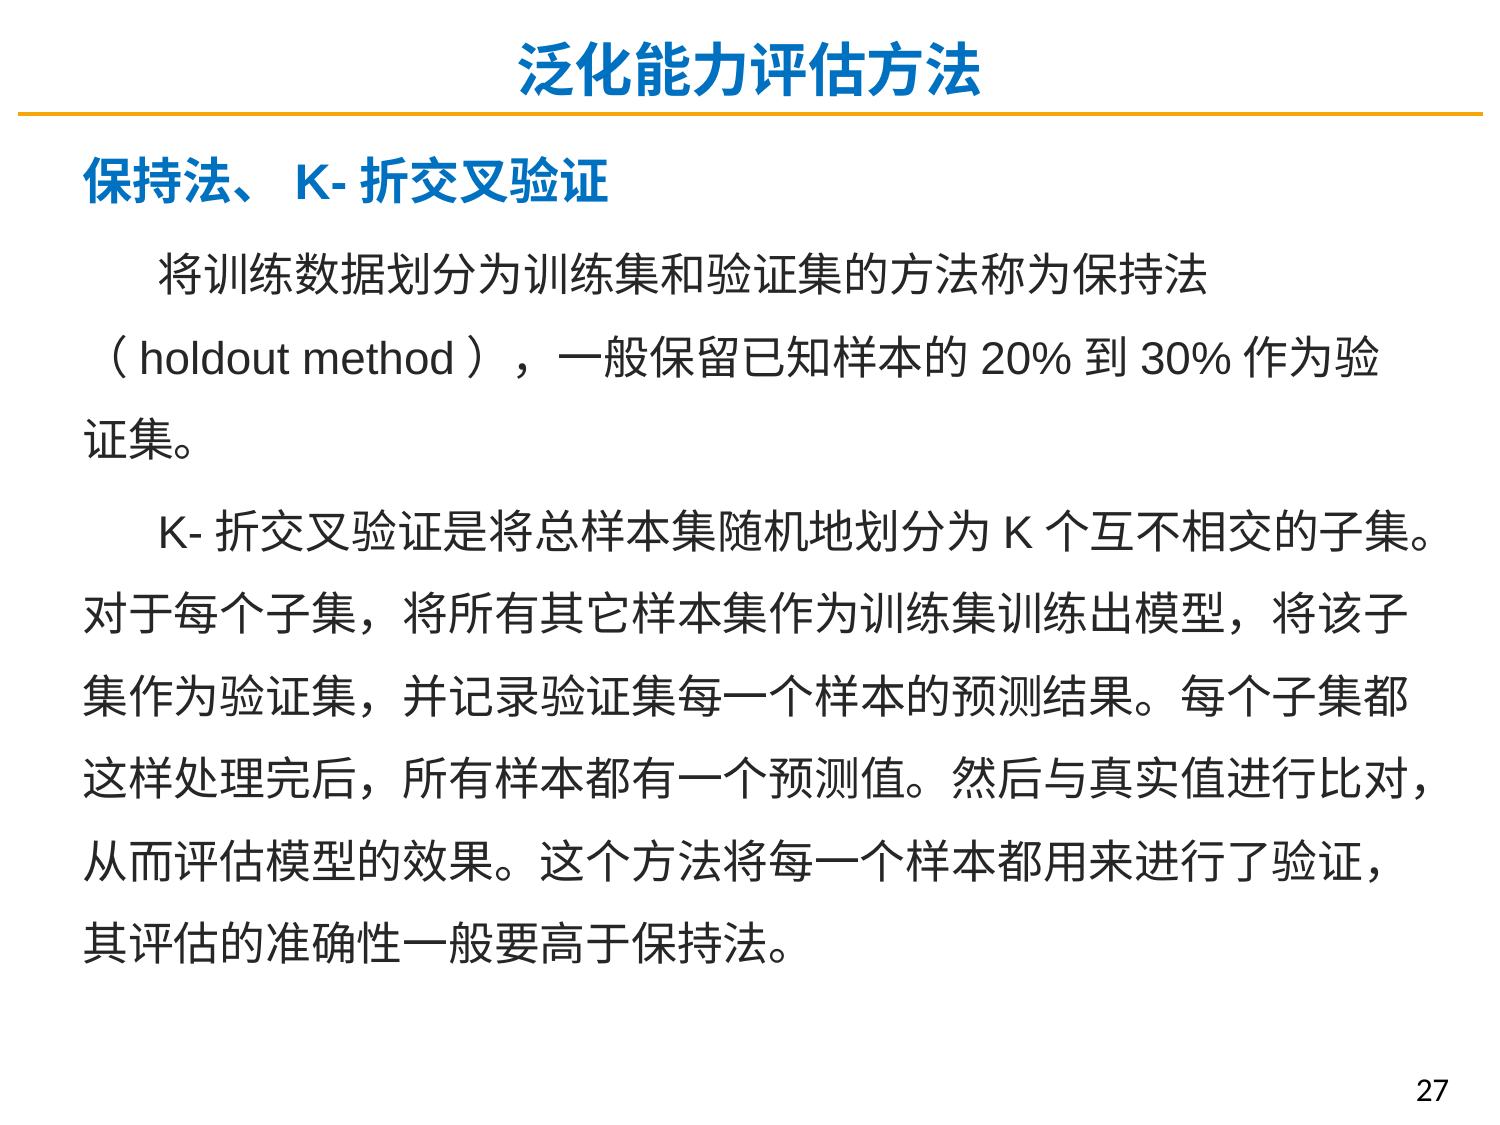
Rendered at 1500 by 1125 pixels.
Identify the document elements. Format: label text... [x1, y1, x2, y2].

text_box 保持法、K-折交叉验证 将训练数据划分为训练集和验证集的方法称为保持法（holdout method），一般保留已知样本的20%到30%作为验证集。 K-折交叉验证是将总样本集随机地划分为K个互不相交的子集。对于每个子集，将所有其它样本集作为训练集训练出模型，将该子集作为验证集，并记录验证集每一个样本的预测结果。每个子集都这样处理完后，所有样本都有一个预测值。然后与真实值进行比对，从而评估模型的效果。这个方法将每一个样本都用来进行了验证，其评估的准确性一般要高于保持法。 [67, 111, 1431, 1059]
text_box 泛化能力评估方法 [0, 25, 1500, 111]
text_box 27 [1114, 1060, 1465, 1106]
